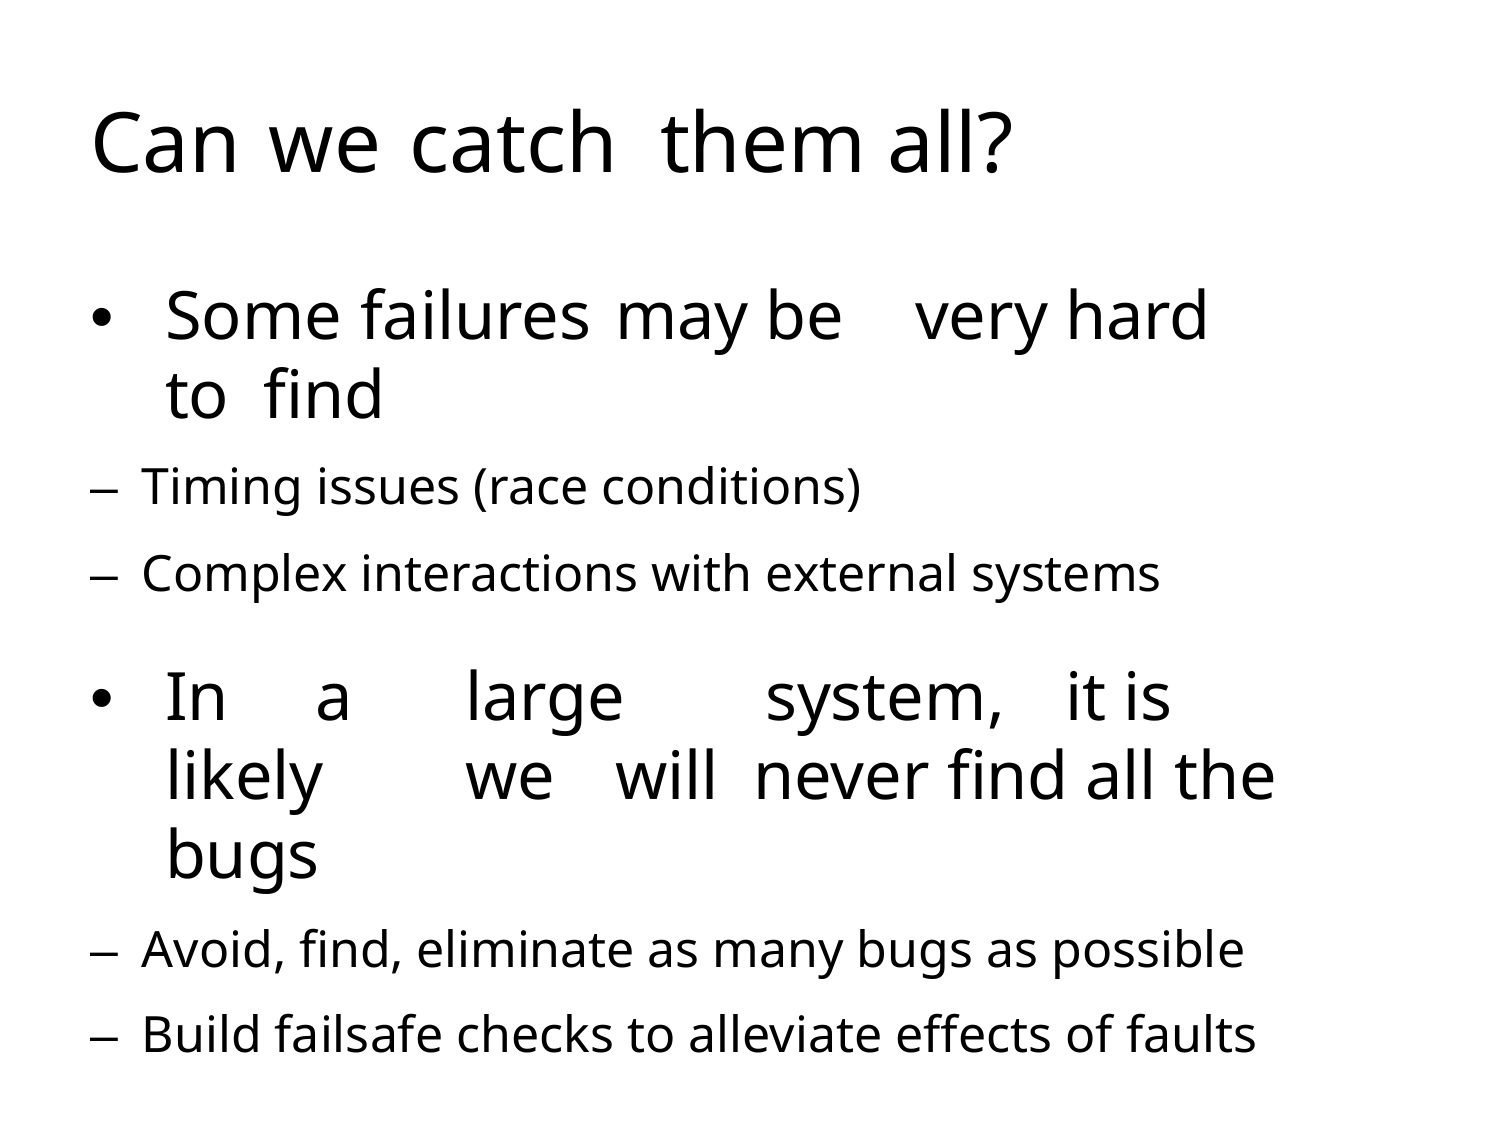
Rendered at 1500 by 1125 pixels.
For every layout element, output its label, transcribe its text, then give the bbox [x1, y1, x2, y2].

text_box • Some failures may be very hard to find – Timing issues (race conditions) – Complex interactions with external systems • In a large system, it is likely we will never find all the bugs – Avoid, find, eliminate as many bugs as possible – Build failsafe checks to alleviate effects of faults [87, 273, 1391, 1063]
title Can we catch them all? [87, 88, 1029, 273]
